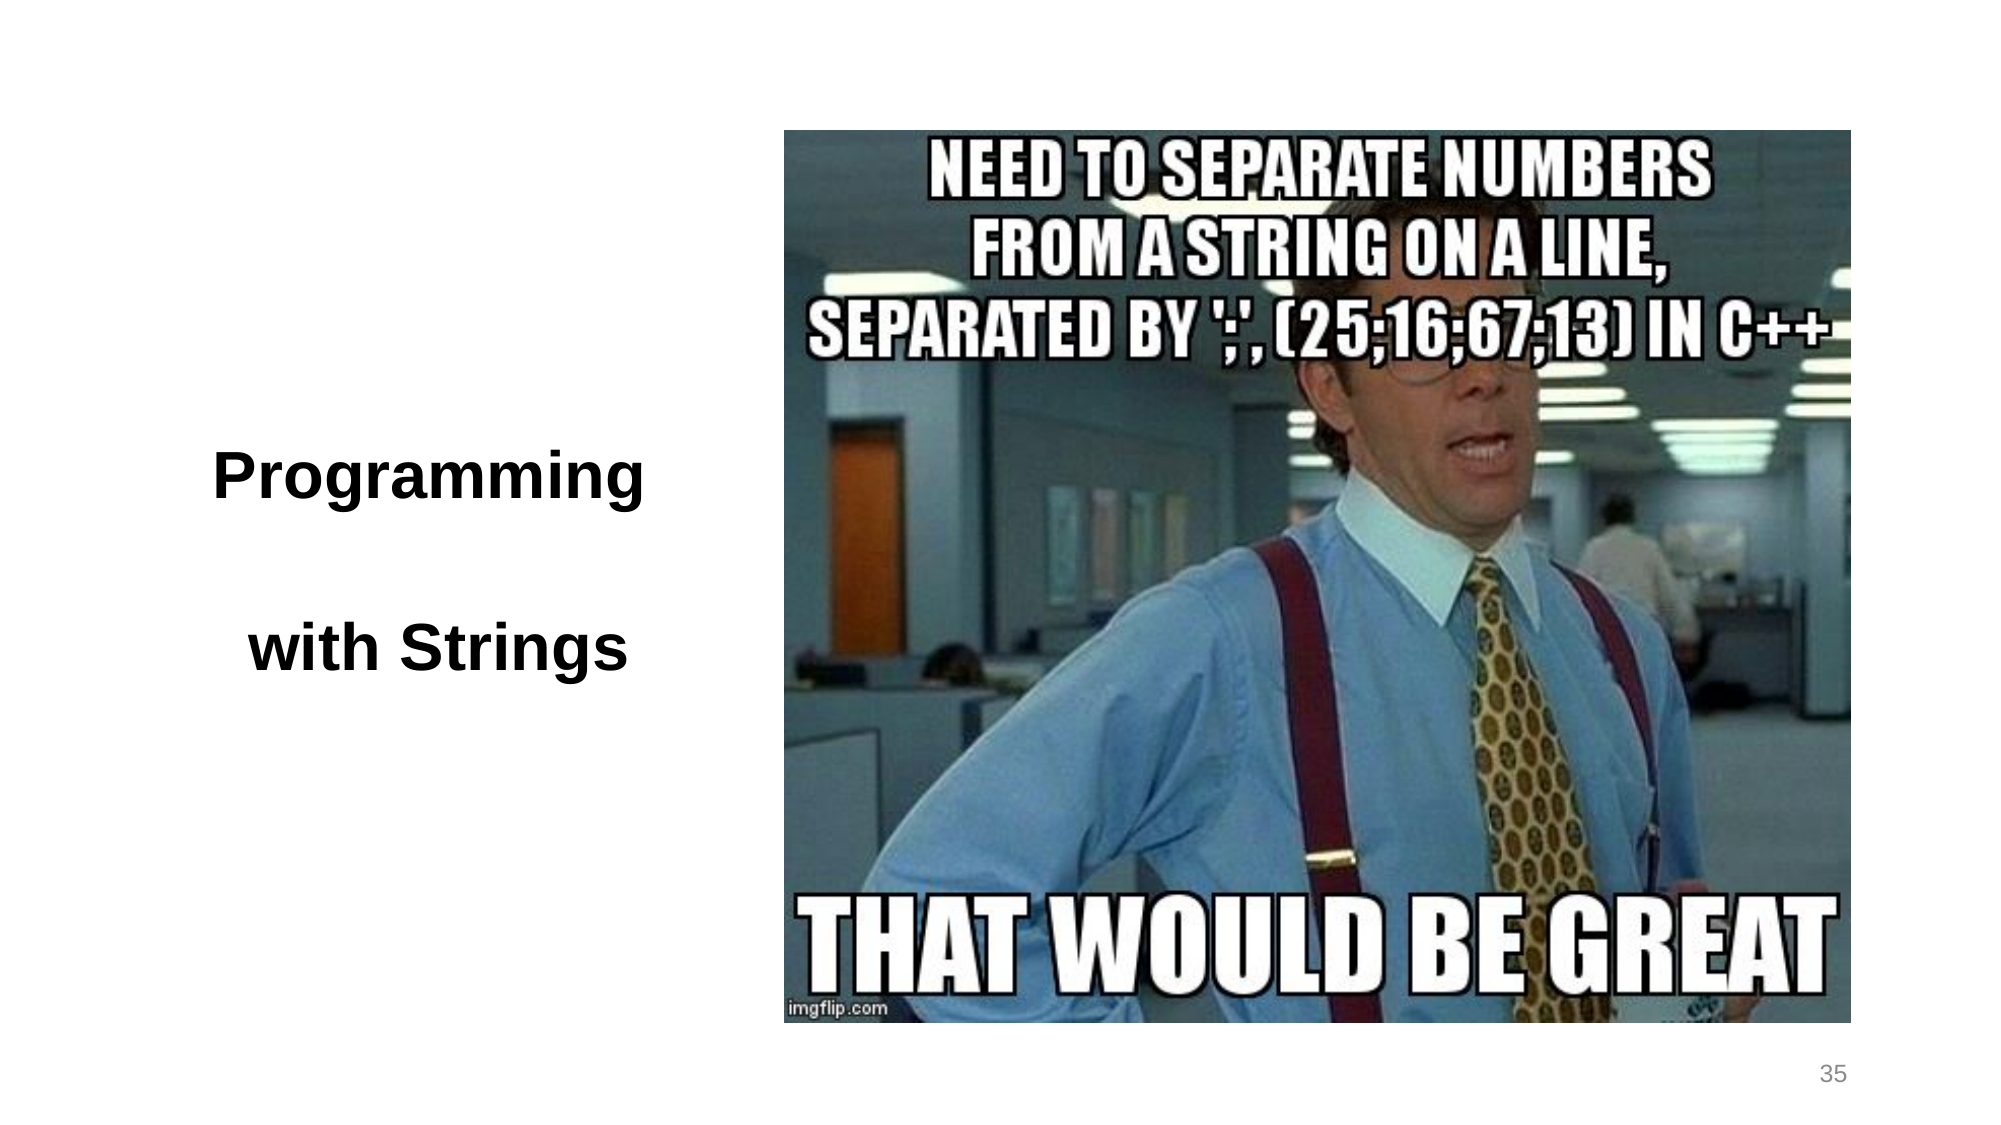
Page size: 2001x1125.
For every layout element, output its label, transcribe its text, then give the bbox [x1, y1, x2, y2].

text_box Programming with Strings [0, 434, 783, 563]
picture [783, 130, 1851, 1023]
slide_number 35 [1412, 1042, 1863, 1103]
